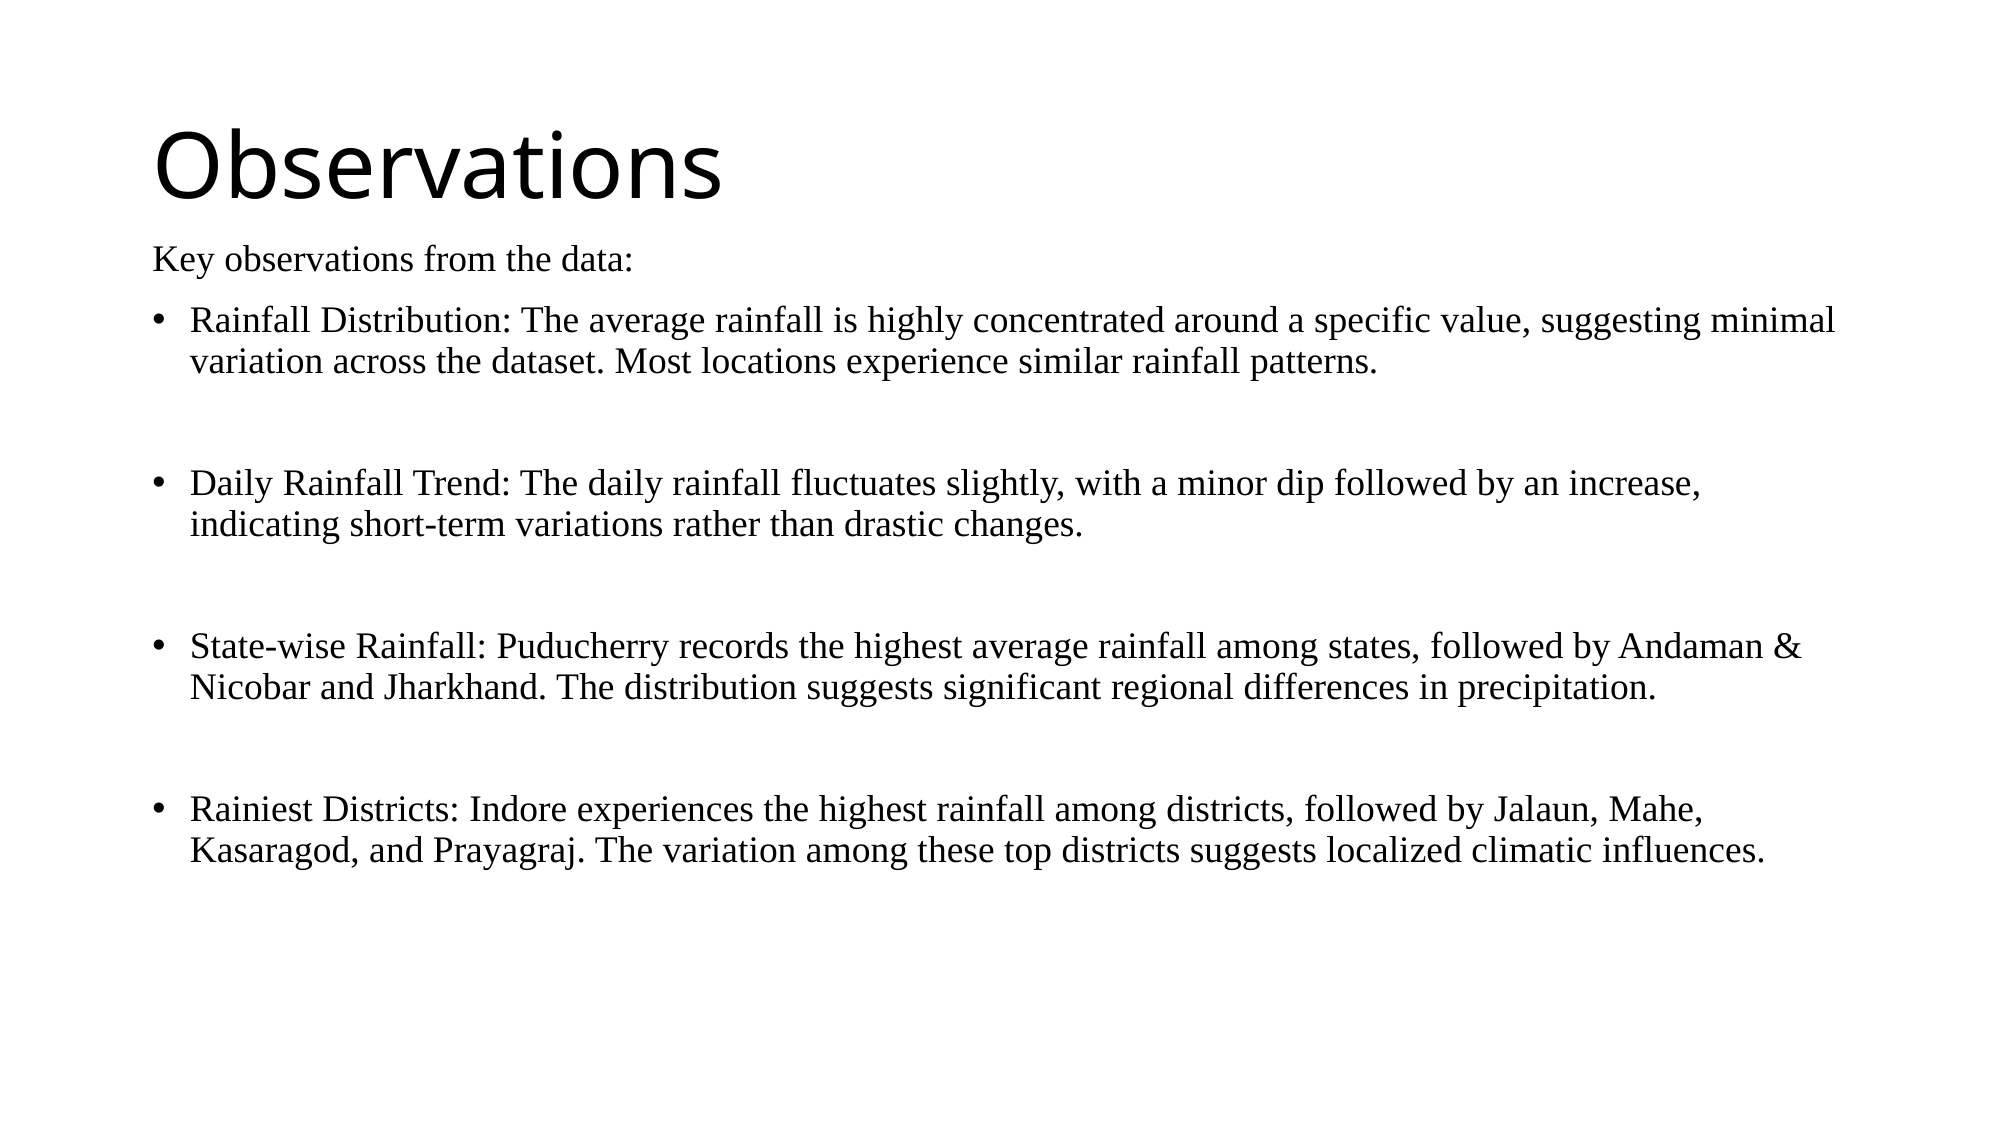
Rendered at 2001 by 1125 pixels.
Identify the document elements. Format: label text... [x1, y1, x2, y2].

title Observations [137, 59, 1863, 231]
list Key observations from the data: Rainfall Distribution: The average rainfall is highly concentrated around a specific value, suggesting minimal variation across the dataset. Most locations experience similar rainfall patterns. Daily Rainfall Trend: The daily rainfall fluctuates slightly, with a minor dip followed by an increase, indicating short-term variations rather than drastic changes. State-wise Rainfall: Puducherry records the highest average rainfall among states, followed by Andaman & Nicobar and Jharkhand. The distribution suggests significant regional differences in precipitation. Rainiest Districts: Indore experiences the highest rainfall among districts, followed by Jalaun, Mahe, Kasaragod, and Prayagraj. The variation among these top districts suggests localized climatic influences. [137, 231, 1863, 1014]
